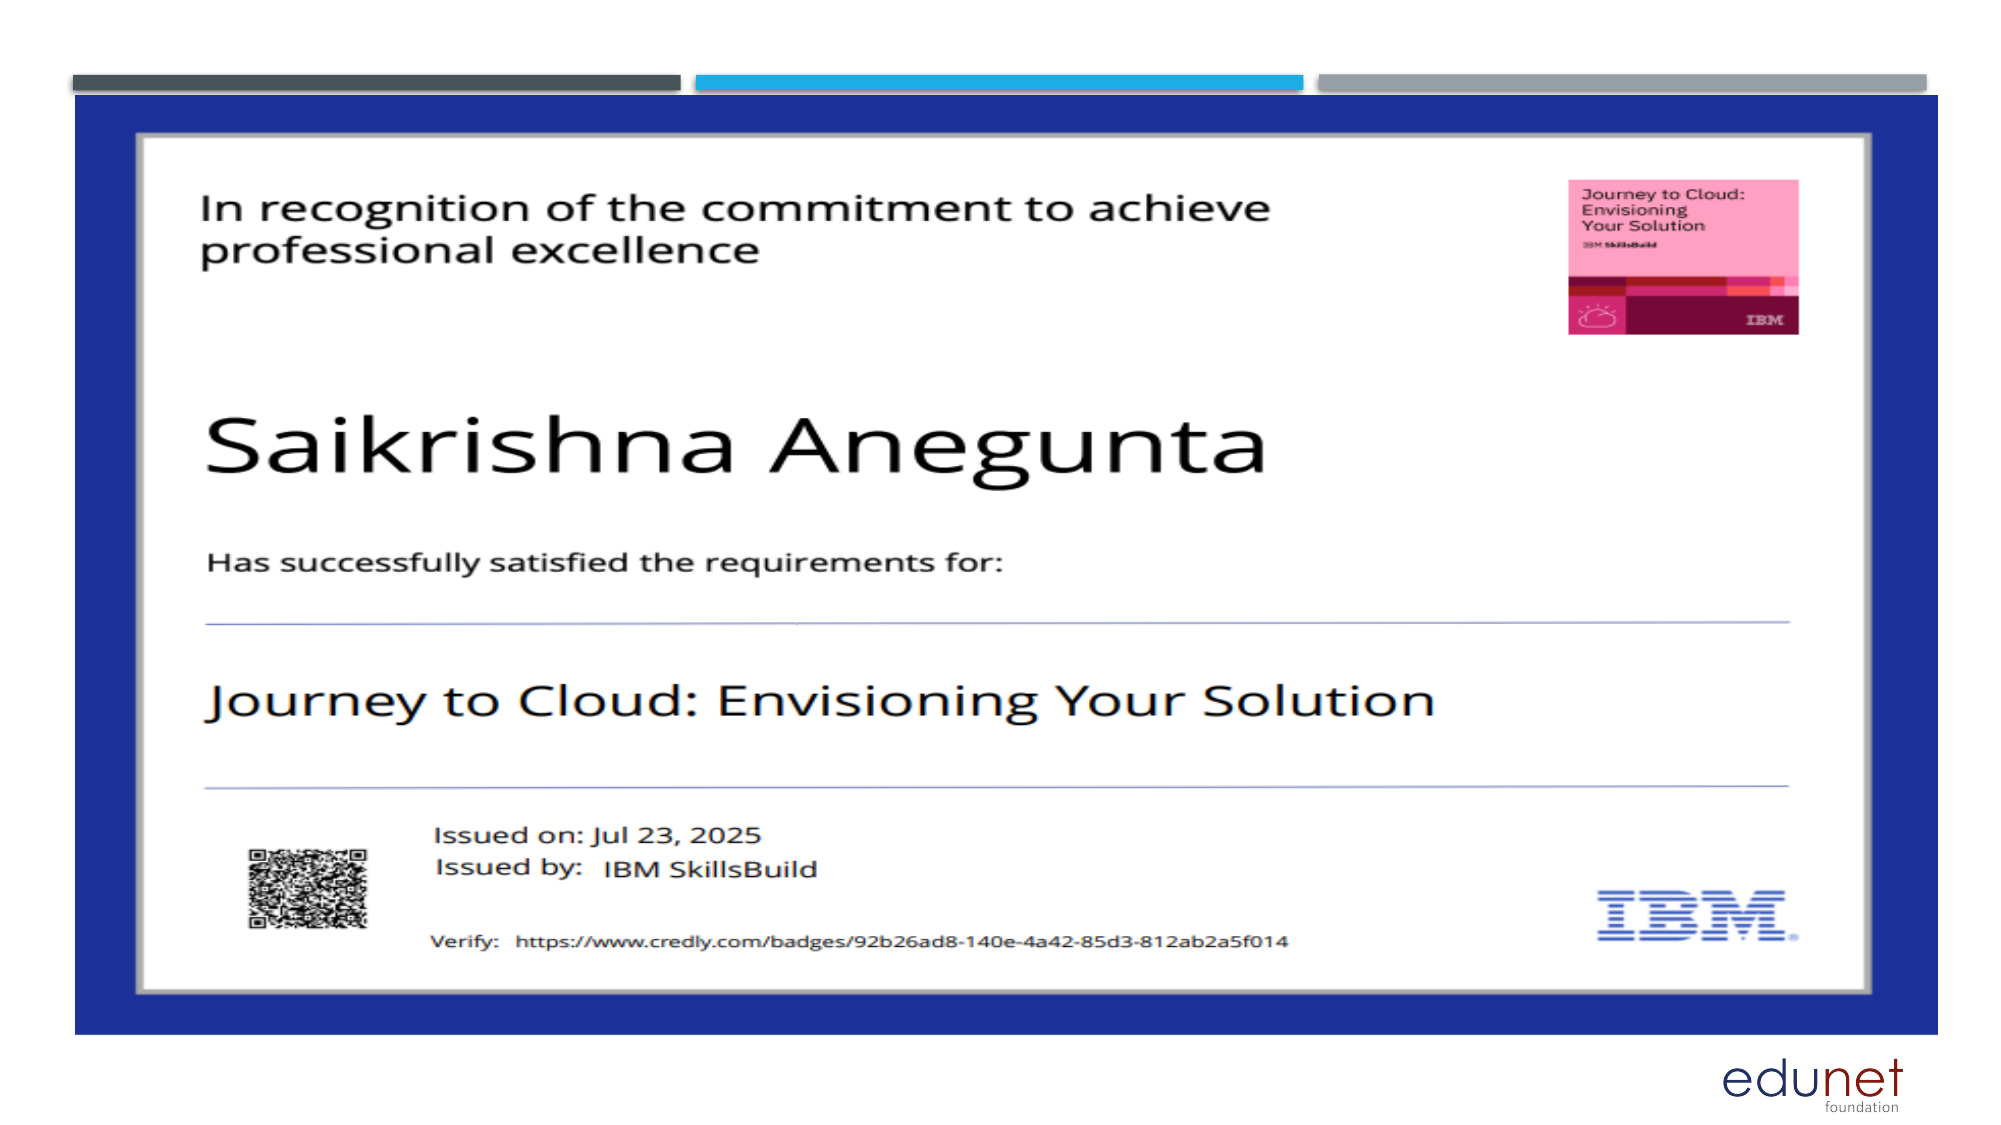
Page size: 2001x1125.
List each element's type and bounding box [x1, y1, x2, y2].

picture [1719, 1057, 1905, 1116]
list [75, 94, 1939, 1057]
